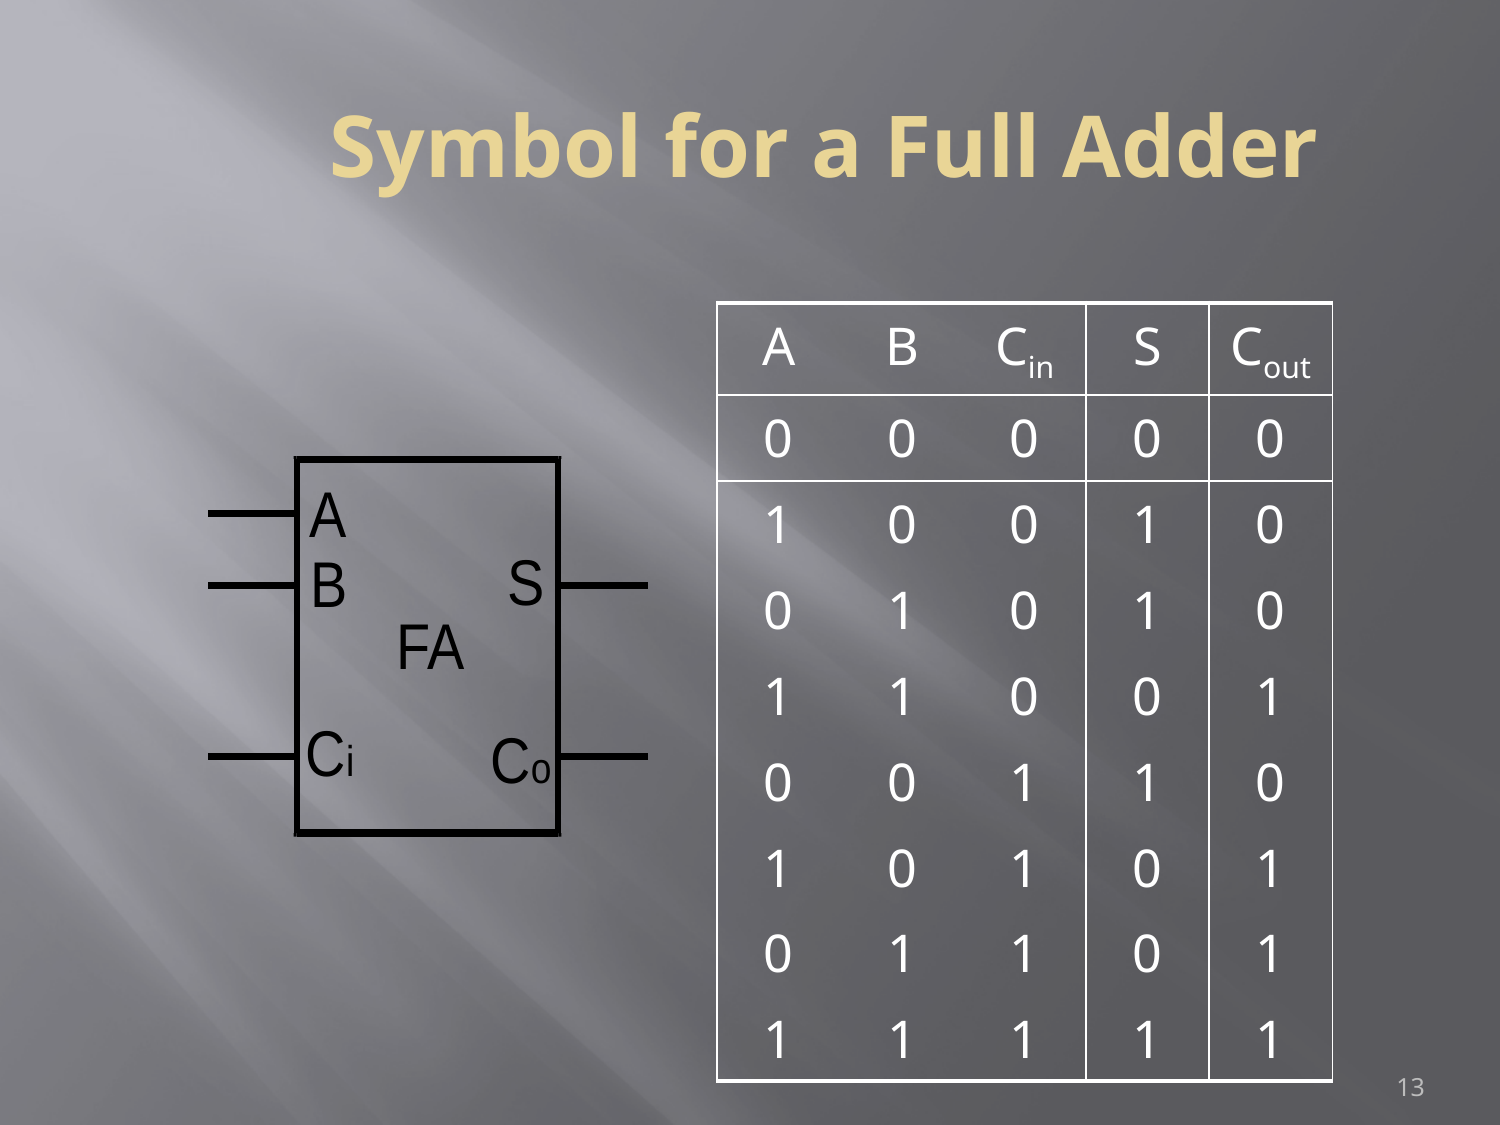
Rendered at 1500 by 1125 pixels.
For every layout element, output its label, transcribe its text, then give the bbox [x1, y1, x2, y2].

table_cell 0 [963, 652, 1085, 738]
table_cell 1 [718, 482, 840, 567]
table_cell 1 [1087, 567, 1208, 652]
table_cell 1 [1087, 738, 1208, 824]
table_cell 0 [1087, 824, 1208, 910]
text_box Symbol for a Full Adder [224, 49, 1425, 237]
table_cell 1 [1210, 910, 1332, 996]
table_cell 0 [1087, 396, 1208, 480]
table_cell 0 [840, 482, 963, 567]
table_cell 1 [840, 567, 963, 652]
table_cell 0 [1210, 482, 1332, 567]
table_cell 1 [840, 996, 963, 1079]
table_header A [718, 305, 840, 394]
table_cell 0 [1087, 910, 1208, 996]
table_cell 1 [1087, 996, 1208, 1079]
table_cell 0 [963, 482, 1085, 567]
table_cell 1 [1210, 824, 1332, 910]
table_cell 0 [840, 738, 963, 824]
table_cell 1 [963, 910, 1085, 996]
table_header S [1087, 305, 1208, 394]
table_cell 0 [1087, 652, 1208, 738]
table_cell 1 [718, 824, 840, 910]
table_cell 0 [840, 824, 963, 910]
table_cell 1 [840, 652, 963, 738]
table_cell 0 [963, 396, 1085, 480]
table_cell 1 [840, 910, 963, 996]
table_cell 1 [718, 996, 840, 1079]
table_cell 0 [1210, 738, 1332, 824]
table_cell 0 [1210, 396, 1332, 480]
text_box <number> [1299, 1052, 1425, 1113]
table_header Cout [1210, 305, 1332, 394]
table_cell 0 [1210, 567, 1332, 652]
table_cell 1 [963, 996, 1085, 1079]
table_cell 0 [718, 567, 840, 652]
table_cell 1 [963, 824, 1085, 910]
table_cell 0 [840, 396, 963, 480]
table_cell 1 [1087, 482, 1208, 567]
table_cell 1 [1210, 996, 1332, 1079]
picture [0, 0, 1500, 1125]
table_cell 0 [963, 567, 1085, 652]
table_header Cin [963, 305, 1085, 394]
table_cell 0 [718, 738, 840, 824]
table_cell 1 [1210, 652, 1332, 738]
table_cell 0 [718, 910, 840, 996]
table_cell 0 [718, 396, 840, 480]
table_cell 1 [963, 738, 1085, 824]
table_cell 1 [718, 652, 840, 738]
table_header B [840, 305, 963, 394]
